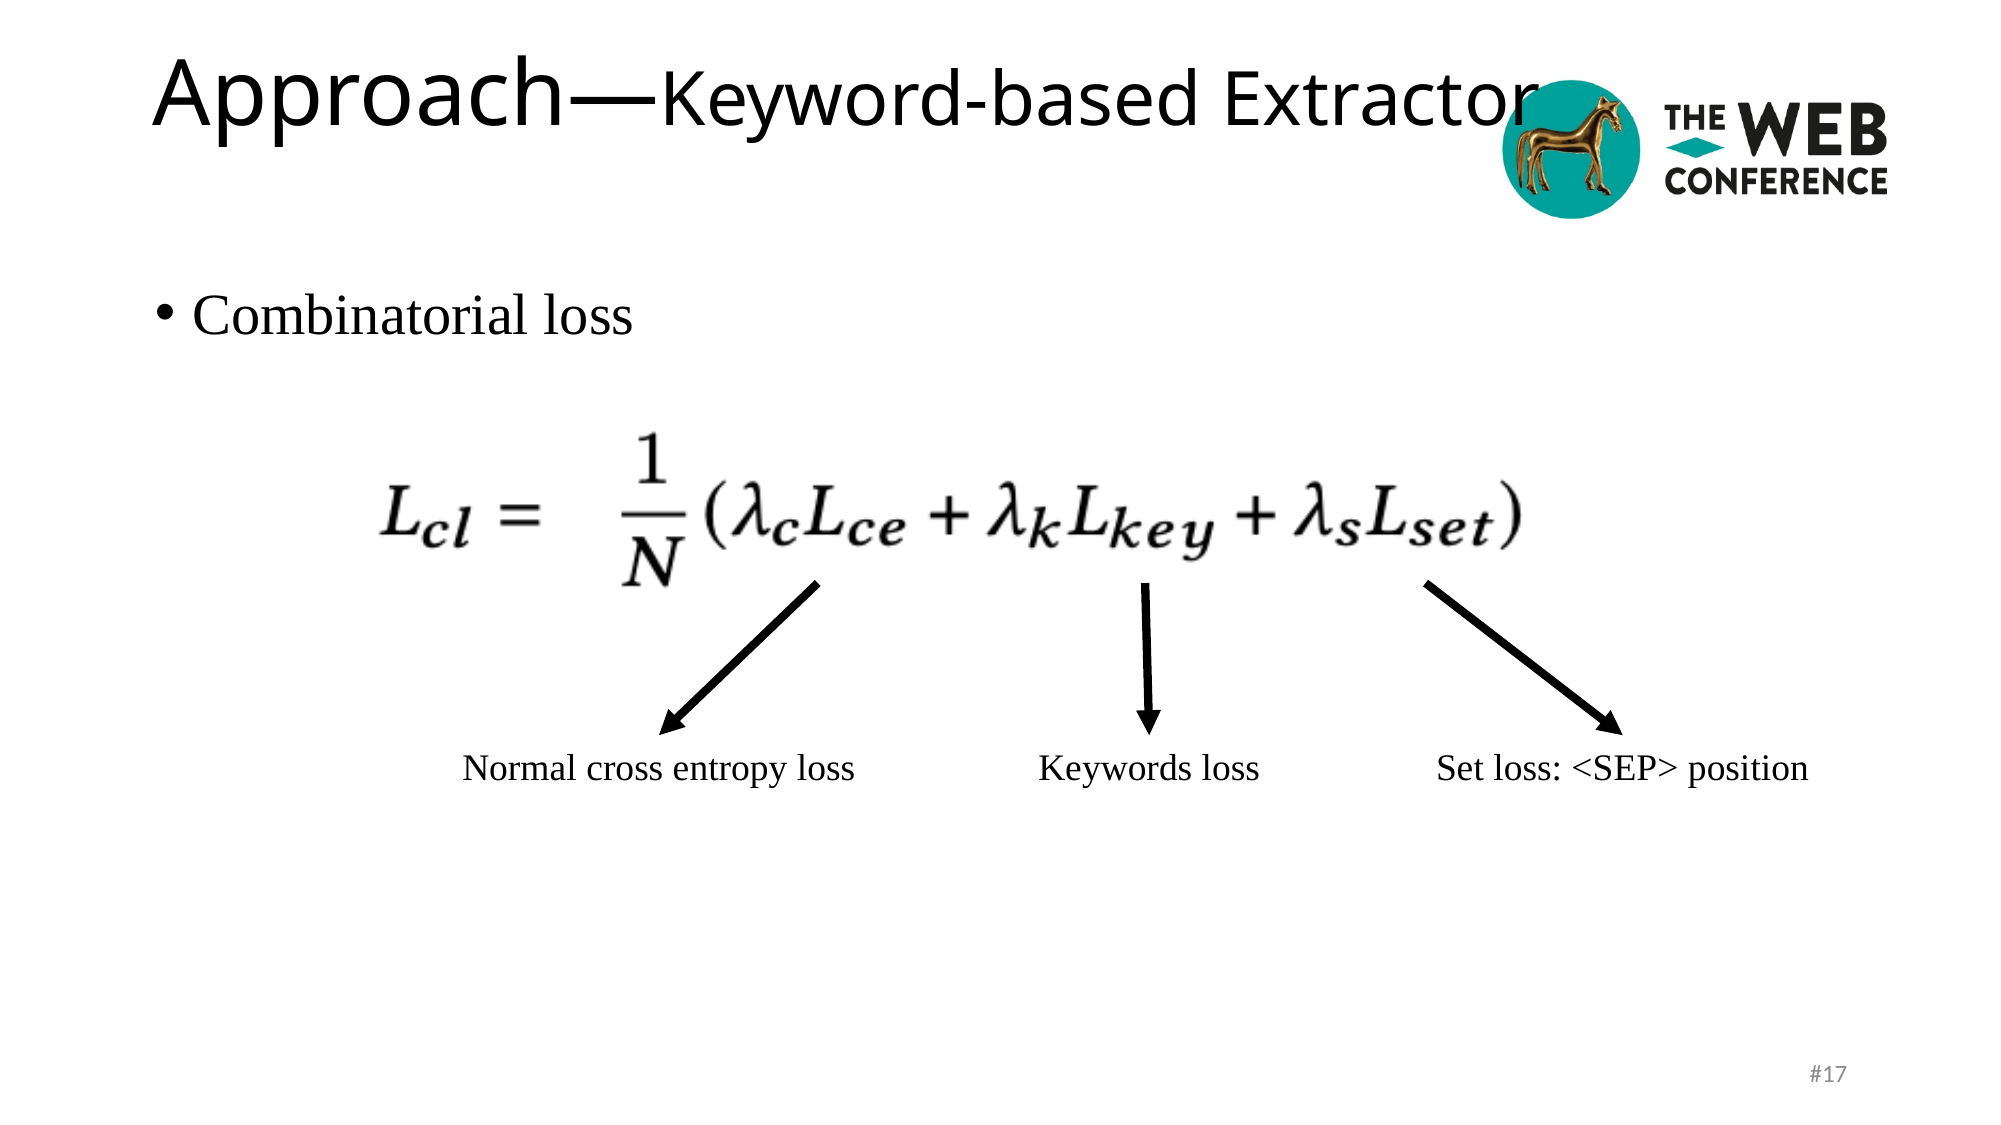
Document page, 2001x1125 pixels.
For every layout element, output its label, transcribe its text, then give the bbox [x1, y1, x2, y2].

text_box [658, 582, 818, 736]
text_box Approach—Keyword-based Extractor [137, 0, 1863, 205]
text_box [1425, 582, 1623, 736]
picture [1477, 59, 1930, 240]
slide_number #17 [1412, 1042, 1863, 1103]
text_box Set loss: <SEP> position [1421, 735, 1825, 795]
list Combinatorial loss [139, 261, 1904, 1050]
picture [275, 411, 1638, 625]
text_box Keywords loss [1023, 735, 1275, 795]
text_box Normal cross entropy loss [447, 735, 871, 795]
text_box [1145, 582, 1150, 736]
